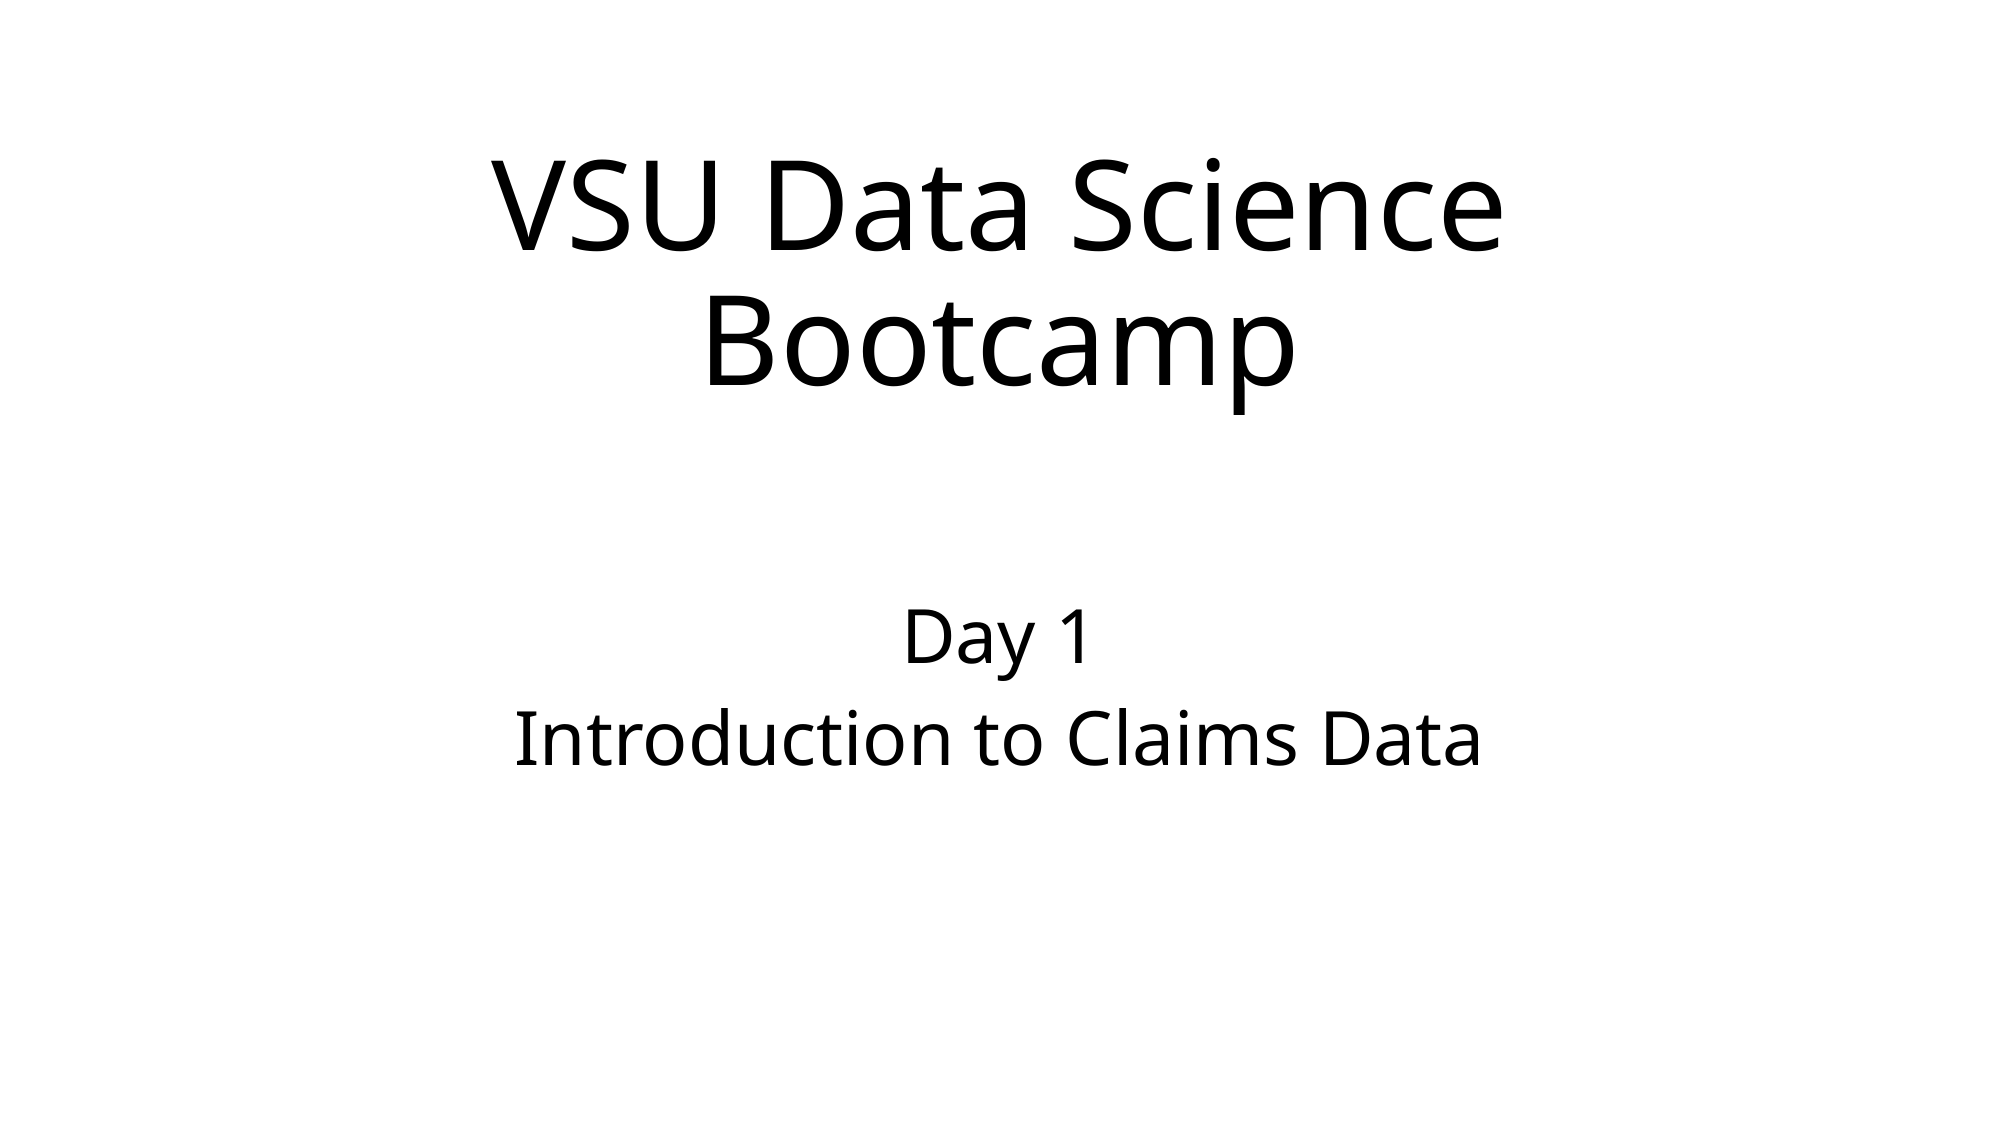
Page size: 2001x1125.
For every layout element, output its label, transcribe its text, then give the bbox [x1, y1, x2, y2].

subtitle Day 1 Introduction to Claims Data [249, 590, 1750, 863]
title VSU Data Science Bootcamp [249, 184, 1750, 420]
